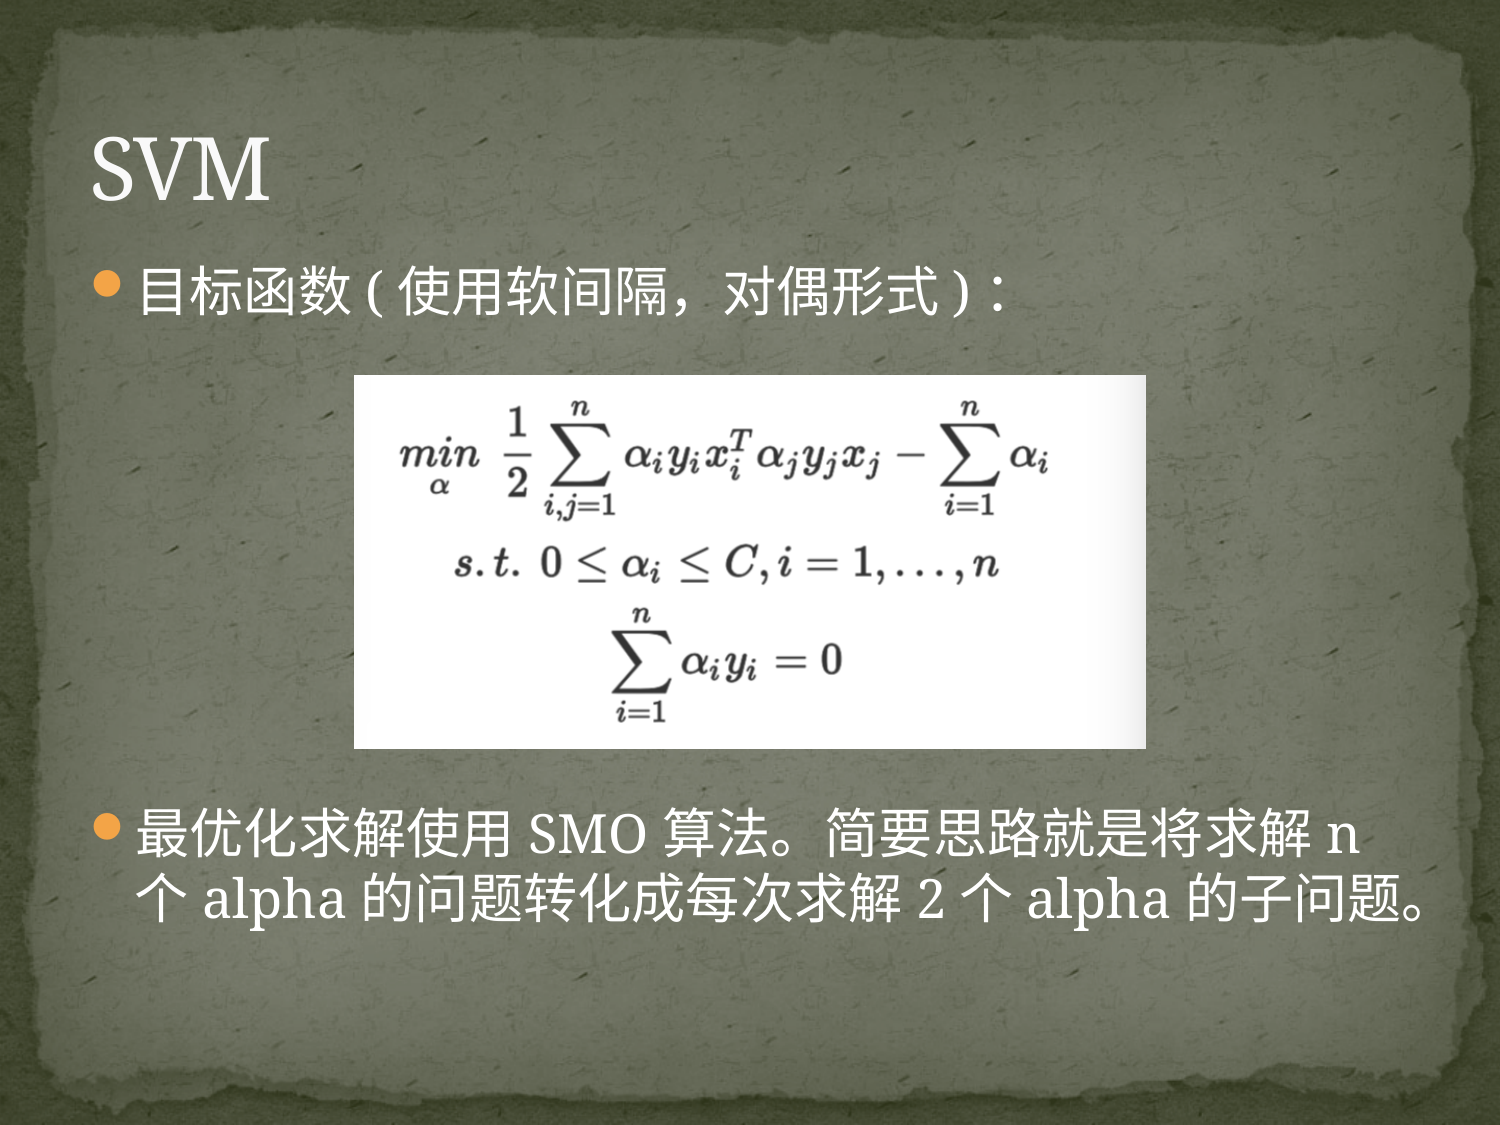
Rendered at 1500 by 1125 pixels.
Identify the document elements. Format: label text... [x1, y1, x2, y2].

picture [354, 375, 1146, 749]
title SVM [74, 24, 1425, 225]
list 目标函数(使用软间隔，对偶形式)： 最优化求解使用SMO算法。简要思路就是将求解n个alpha的问题转化成每次求解2个alpha的子问题。 [75, 249, 1425, 1000]
